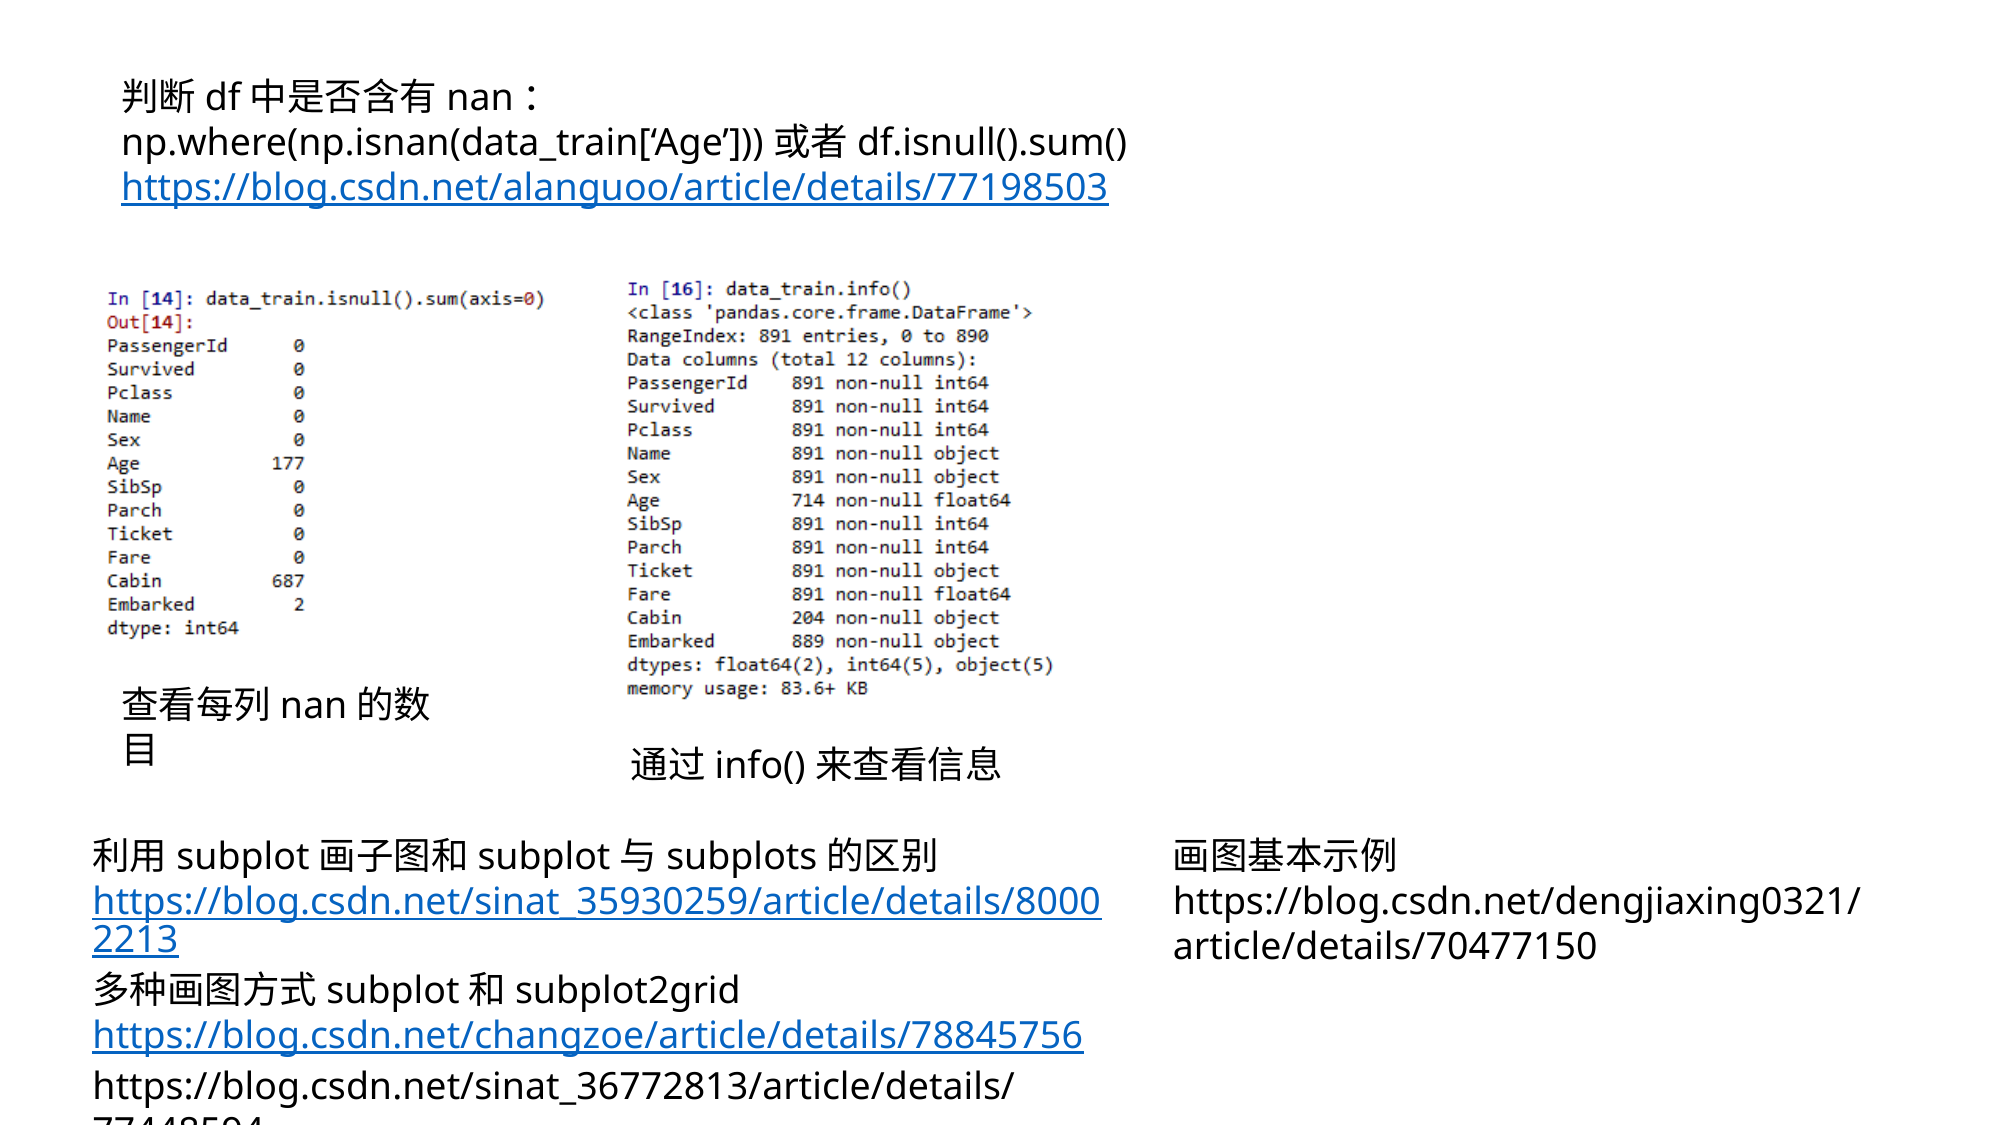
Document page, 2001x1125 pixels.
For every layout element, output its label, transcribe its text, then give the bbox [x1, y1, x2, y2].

text_box 画图基本示例 https://blog.csdn.net/dengjiaxing0321/article/details/70477150 [1158, 824, 1930, 975]
text_box 通过info()来查看信息 [615, 734, 1040, 794]
picture [106, 280, 560, 647]
text_box 判断df中是否含有nan： np.where(np.isnan(data_train[‘Age’]))或者df.isnull().sum() https://blog.csdn.net/alanguoo/article/details/77198503 [106, 65, 1719, 402]
text_box 利用subplot画子图和subplot与subplots的区别 https://blog.csdn.net/sinat_35930259/article/details/80002213 多种画图方式subplot和subplot2grid https://blog.csdn.net/changzoe/article/details/78845756 https://blog.csdn.net/sinat_36772813/article/details/77448594 [77, 824, 1126, 1122]
text_box 查看每列nan的数目 [106, 673, 480, 779]
picture [626, 275, 1061, 704]
